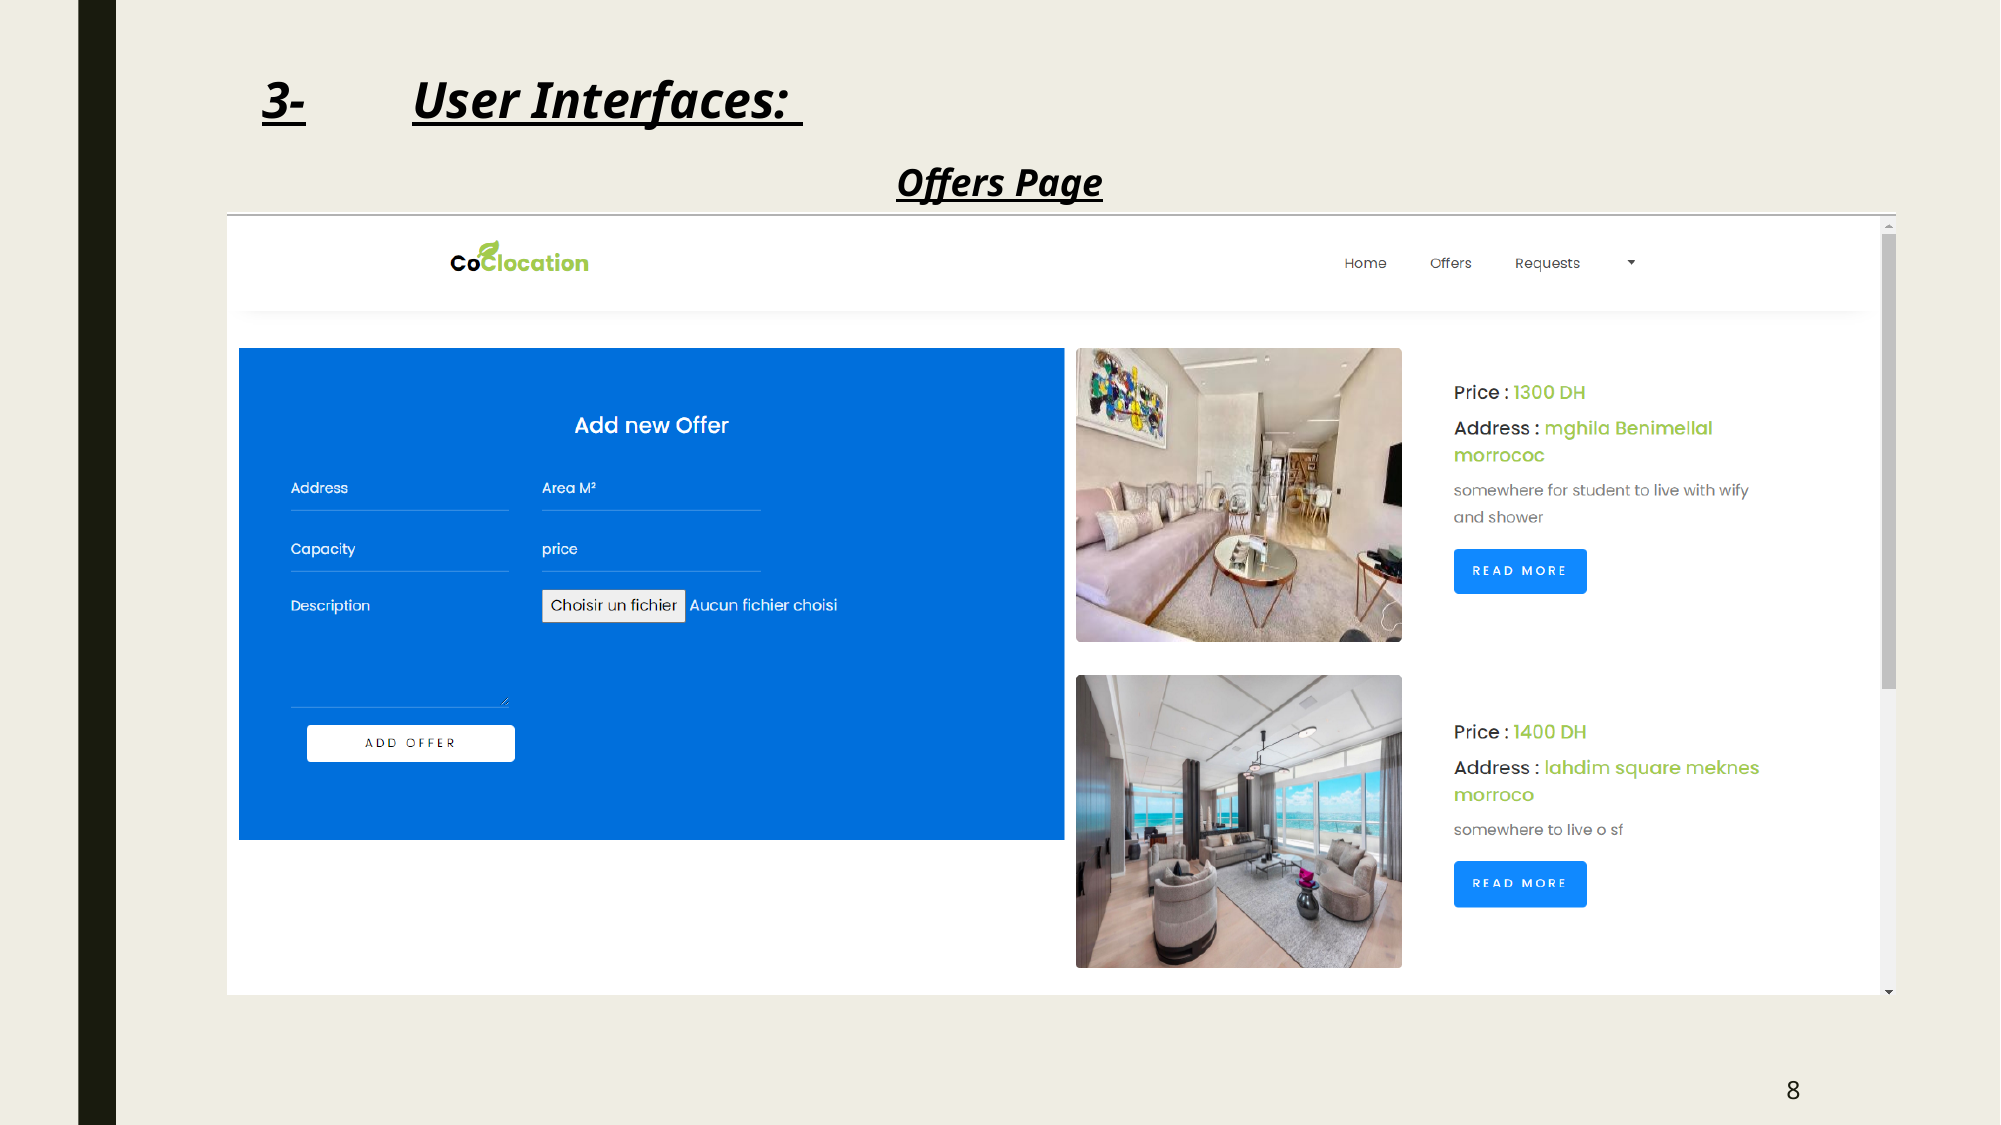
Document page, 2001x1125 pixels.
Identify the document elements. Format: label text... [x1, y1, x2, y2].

slide_number 8 [1553, 1058, 1816, 1125]
text_box 3- User Interfaces: [247, 61, 1273, 137]
picture [227, 211, 1896, 995]
text_box Offers Page [744, 151, 1256, 211]
